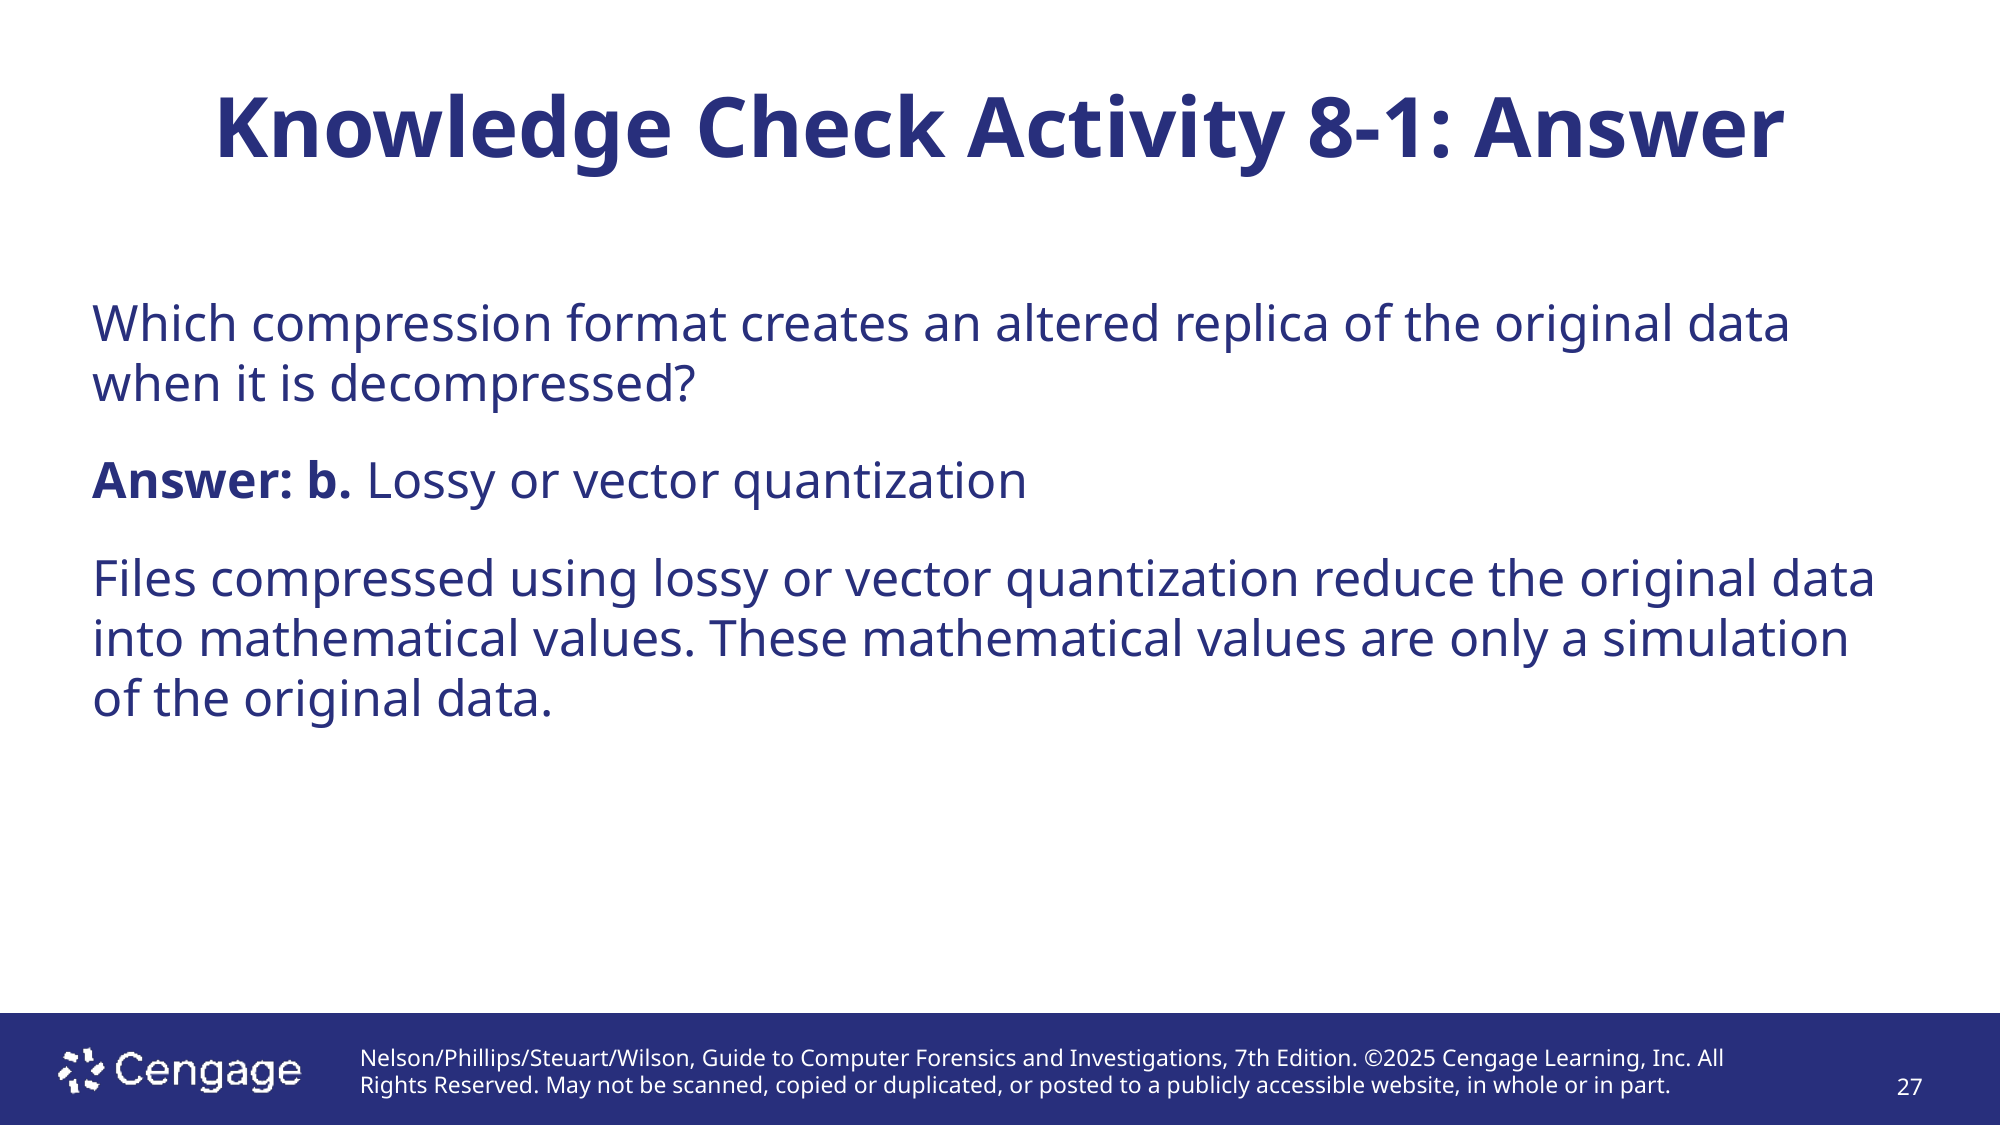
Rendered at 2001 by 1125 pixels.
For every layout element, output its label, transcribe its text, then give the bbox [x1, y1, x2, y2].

list Which compression format creates an altered replica of the original data when it is decompressed? Answer: b. Lossy or vector quantization Files compressed using lossy or vector quantization reduce the original data into mathematical values. These mathematical values are only a simulation of the original data. [77, 283, 1923, 714]
picture [30, 1020, 329, 1122]
title Knowledge Check Activity 8-1: Answer [78, 77, 1923, 278]
